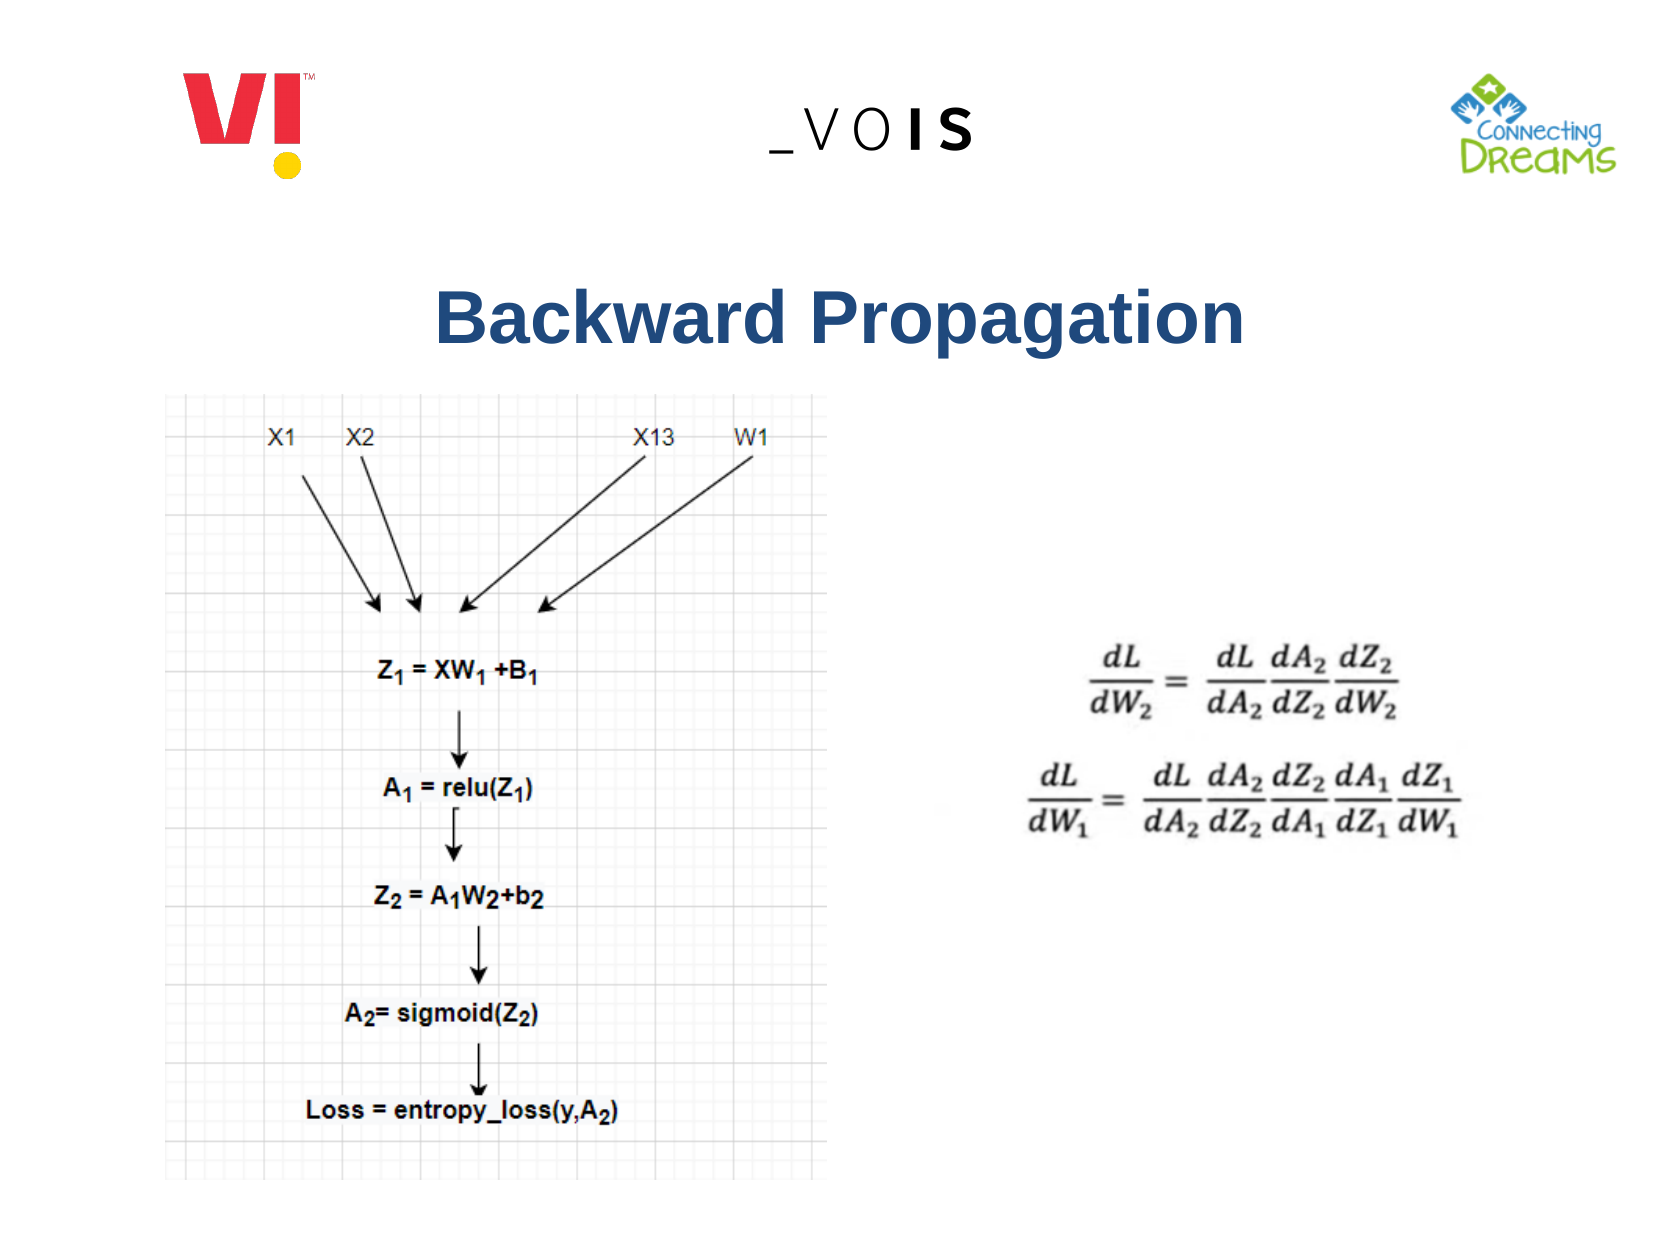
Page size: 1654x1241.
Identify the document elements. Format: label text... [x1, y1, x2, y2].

picture [183, 72, 315, 179]
picture [165, 394, 827, 1180]
title Backward Propagation [96, 209, 1585, 417]
picture [1448, 72, 1622, 193]
picture [741, 79, 999, 182]
picture [933, 583, 1546, 873]
